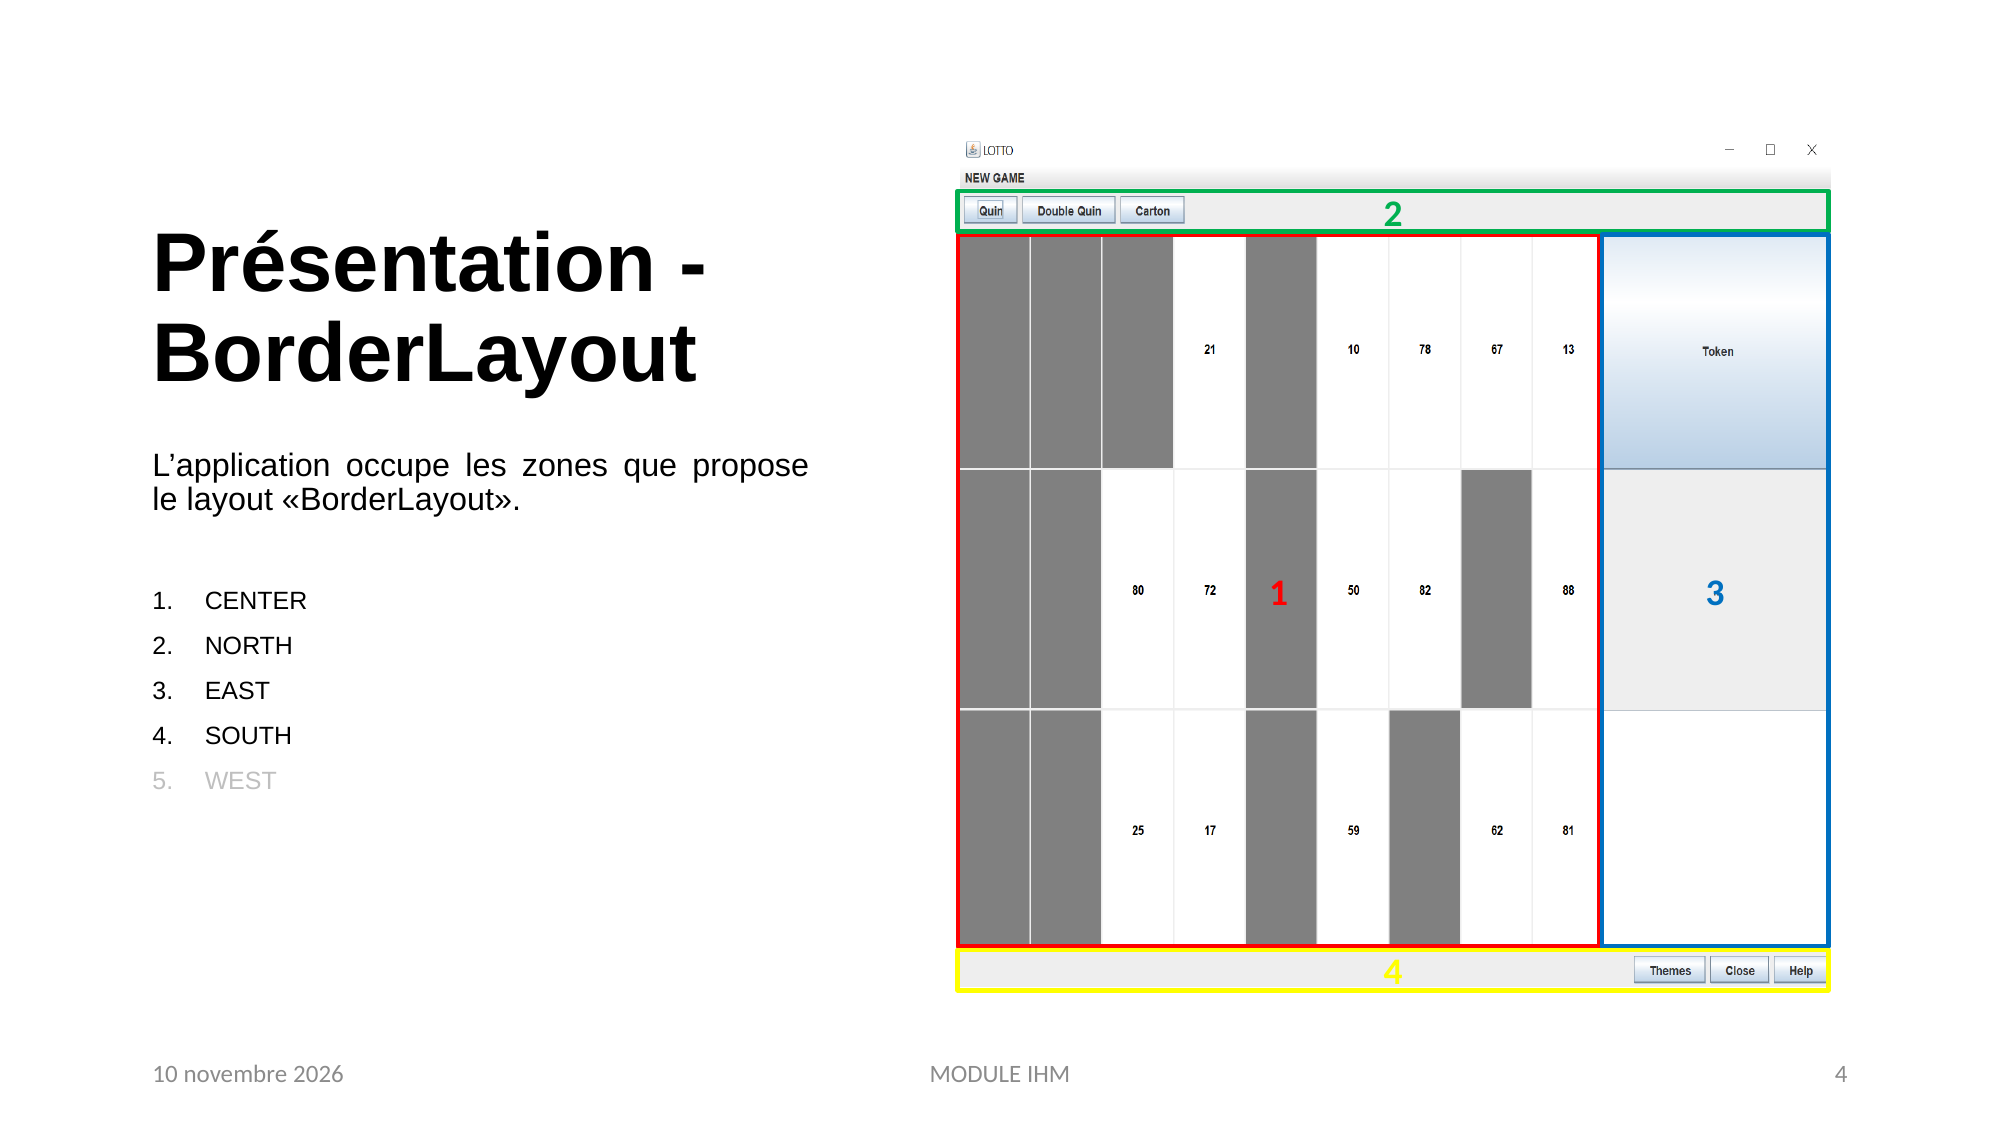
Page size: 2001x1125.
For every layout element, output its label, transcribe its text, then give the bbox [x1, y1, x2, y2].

slide_number juin 22 [137, 1042, 588, 1103]
list L’application occupe les zones que propose le layout «BorderLayout». CENTER NORTH EAST SOUTH WEST [137, 440, 825, 1004]
footer MODULE IHM [662, 1042, 1338, 1103]
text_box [957, 134, 1831, 991]
title Présentation - BorderLayout [137, 88, 923, 407]
slide_number 4 [1412, 1042, 1863, 1103]
